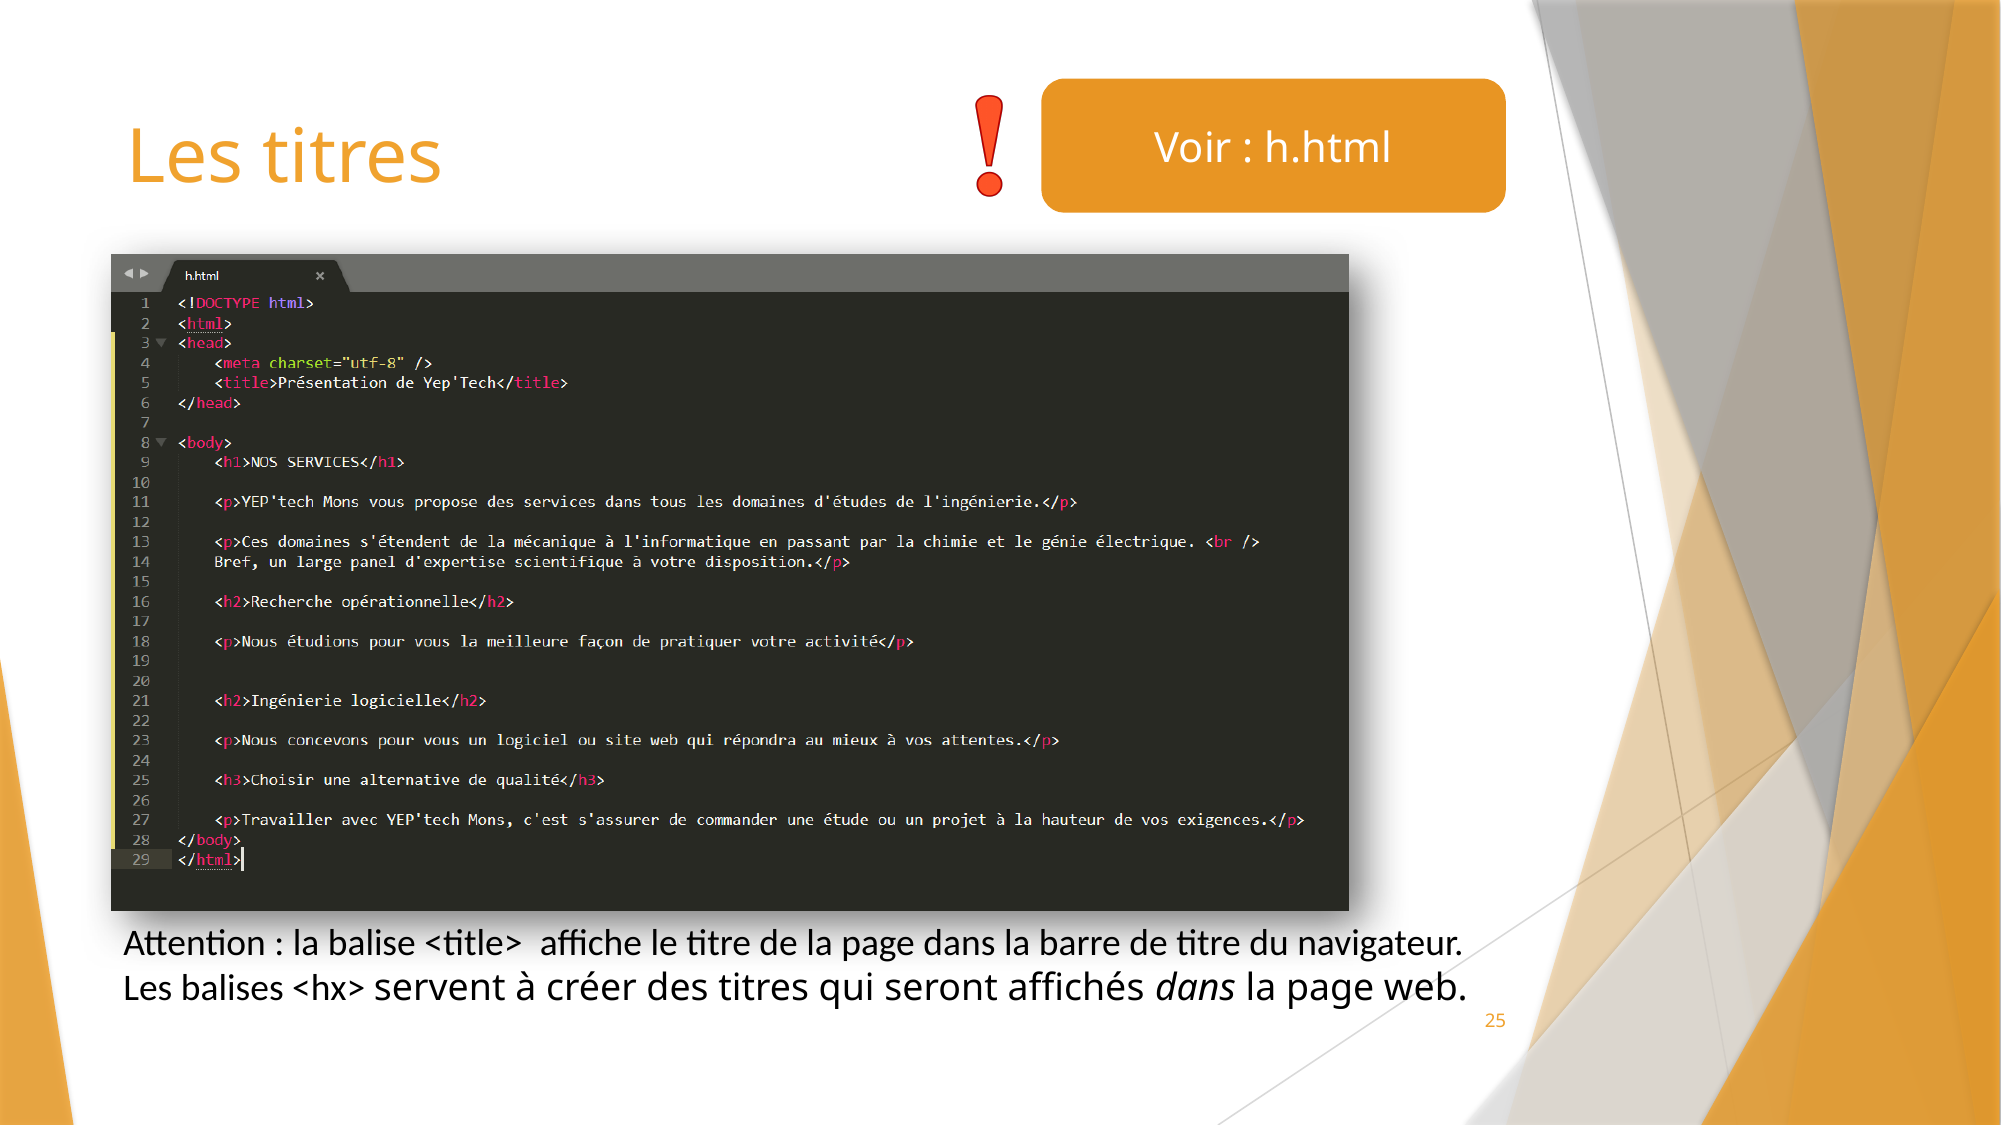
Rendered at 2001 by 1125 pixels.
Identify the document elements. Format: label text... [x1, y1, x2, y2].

title Les titres [111, 99, 1522, 317]
slide_number 25 [1409, 991, 1522, 1051]
picture [927, 93, 1042, 198]
picture [110, 254, 1350, 911]
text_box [1042, 79, 1505, 212]
text_box Attention : la balise <title> affiche le titre de la page dans la barre de titre du navigateur. Les balises <hx> servent à créer des titres qui seront affichés dans la page web. [108, 910, 1502, 1016]
